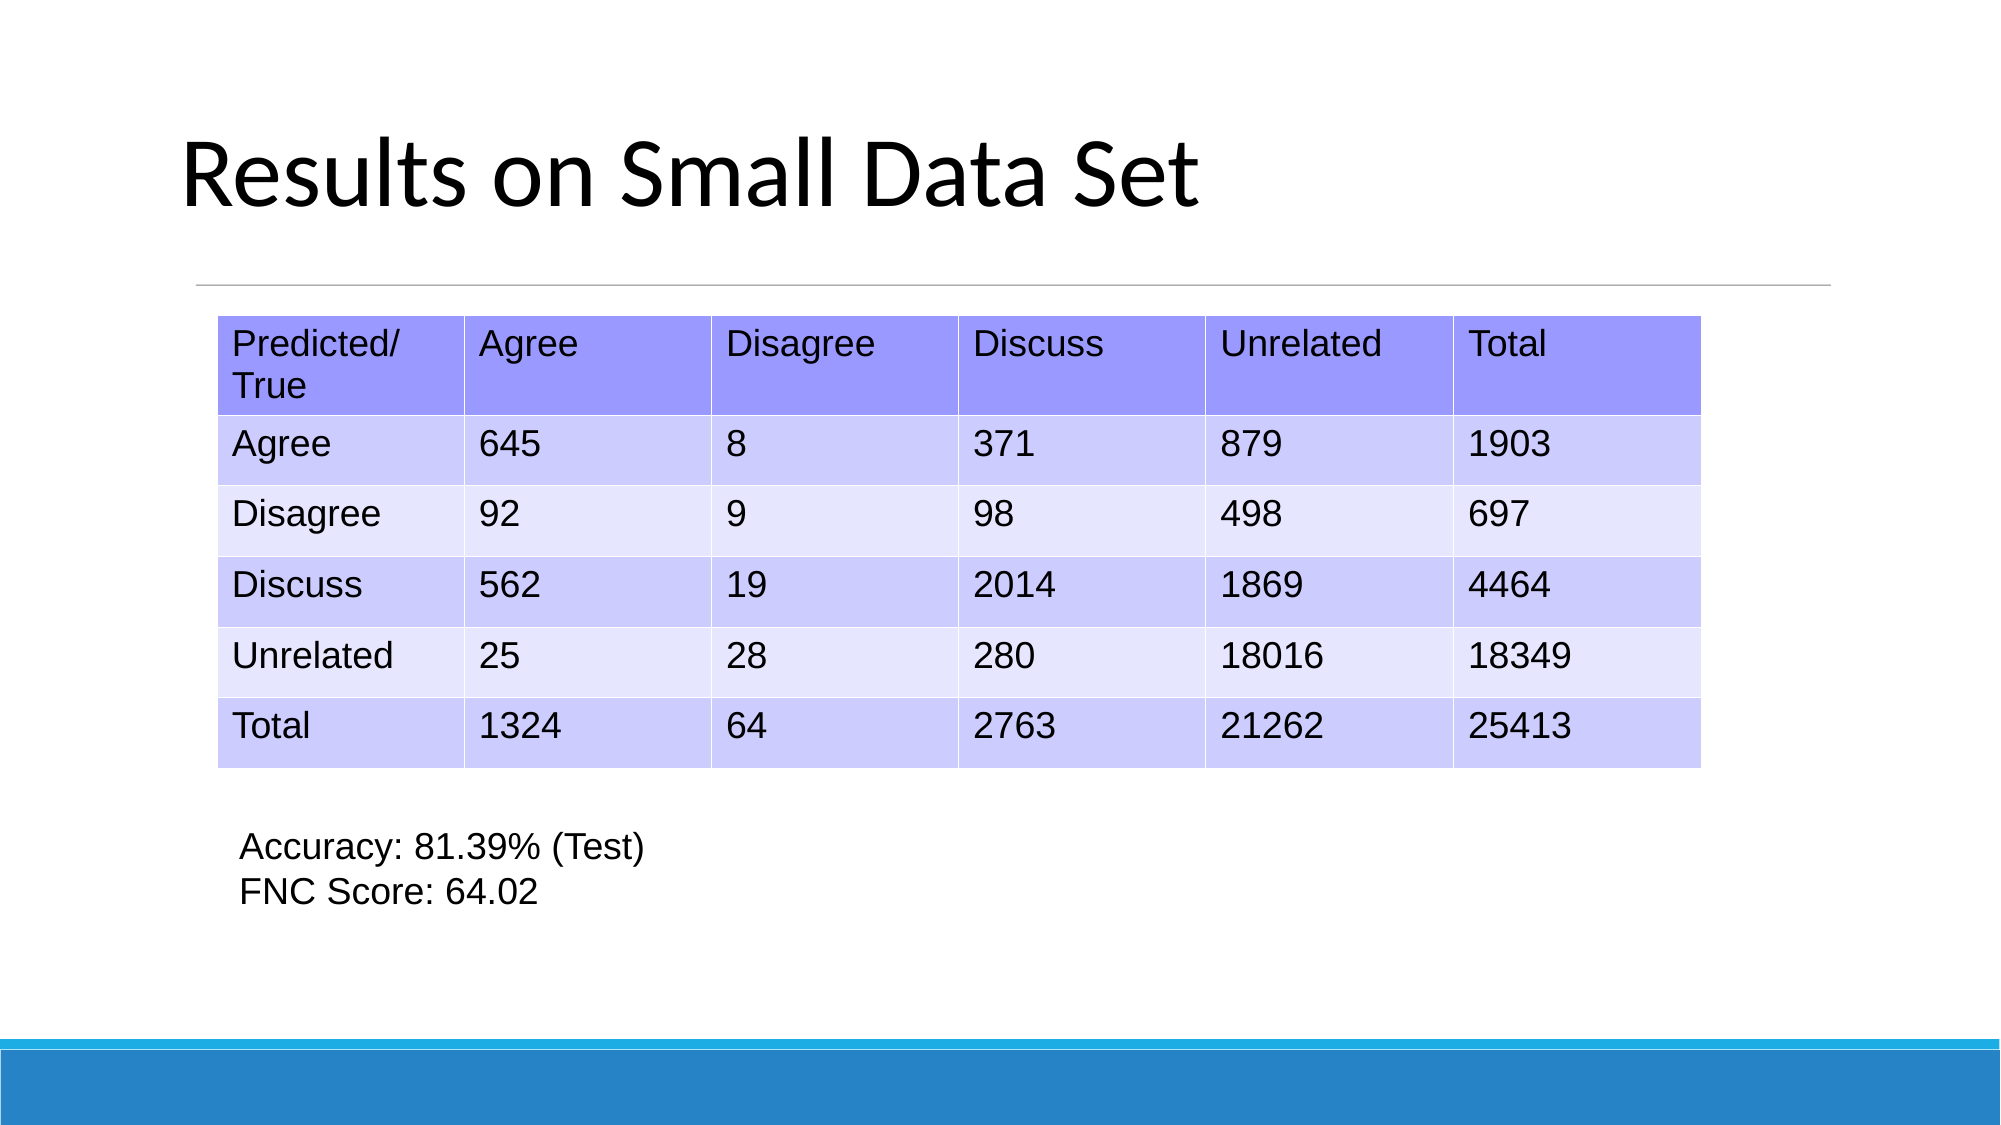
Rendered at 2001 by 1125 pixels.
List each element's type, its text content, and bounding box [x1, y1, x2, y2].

table_cell 1869 [1206, 557, 1453, 627]
table_cell 25413 [1454, 698, 1701, 768]
table_cell 645 [465, 416, 711, 485]
table_header Total [1454, 316, 1701, 415]
table_cell 879 [1206, 416, 1453, 485]
table_cell Disagree [218, 486, 464, 556]
table_cell 697 [1454, 486, 1701, 556]
table_cell 18349 [1454, 628, 1701, 697]
table_cell 19 [712, 557, 958, 627]
table_cell Total [218, 698, 464, 768]
table_cell 4464 [1454, 557, 1701, 627]
table_cell 2014 [959, 557, 1205, 627]
table_cell 8 [712, 416, 958, 485]
table_cell 1324 [465, 698, 711, 768]
table_cell 280 [959, 628, 1205, 697]
table_cell 64 [712, 698, 958, 768]
table_cell 98 [959, 486, 1205, 556]
table_cell 18016 [1206, 628, 1453, 697]
text_box Accuracy: 81.39% (Test) FNC Score: 64.02 [224, 814, 922, 914]
table_cell 562 [465, 557, 711, 627]
table_cell 9 [712, 486, 958, 556]
table_cell 1903 [1454, 416, 1701, 485]
table_cell 371 [959, 416, 1205, 485]
table_header Discuss [959, 316, 1205, 415]
table_cell Unrelated [218, 628, 464, 697]
table_cell 498 [1206, 486, 1453, 556]
table_cell Agree [218, 416, 464, 485]
table_cell 2763 [959, 698, 1205, 768]
table_cell 21262 [1206, 698, 1453, 768]
table_header Unrelated [1206, 316, 1453, 415]
table_cell 28 [712, 628, 958, 697]
table_header Agree [465, 316, 711, 415]
table_cell 92 [465, 486, 711, 556]
table_header Predicted/True [218, 316, 464, 415]
table_cell Discuss [218, 557, 464, 627]
table_header Disagree [712, 316, 958, 415]
text_box Results on Small Data Set [180, 47, 1830, 285]
table_cell 25 [465, 628, 711, 697]
